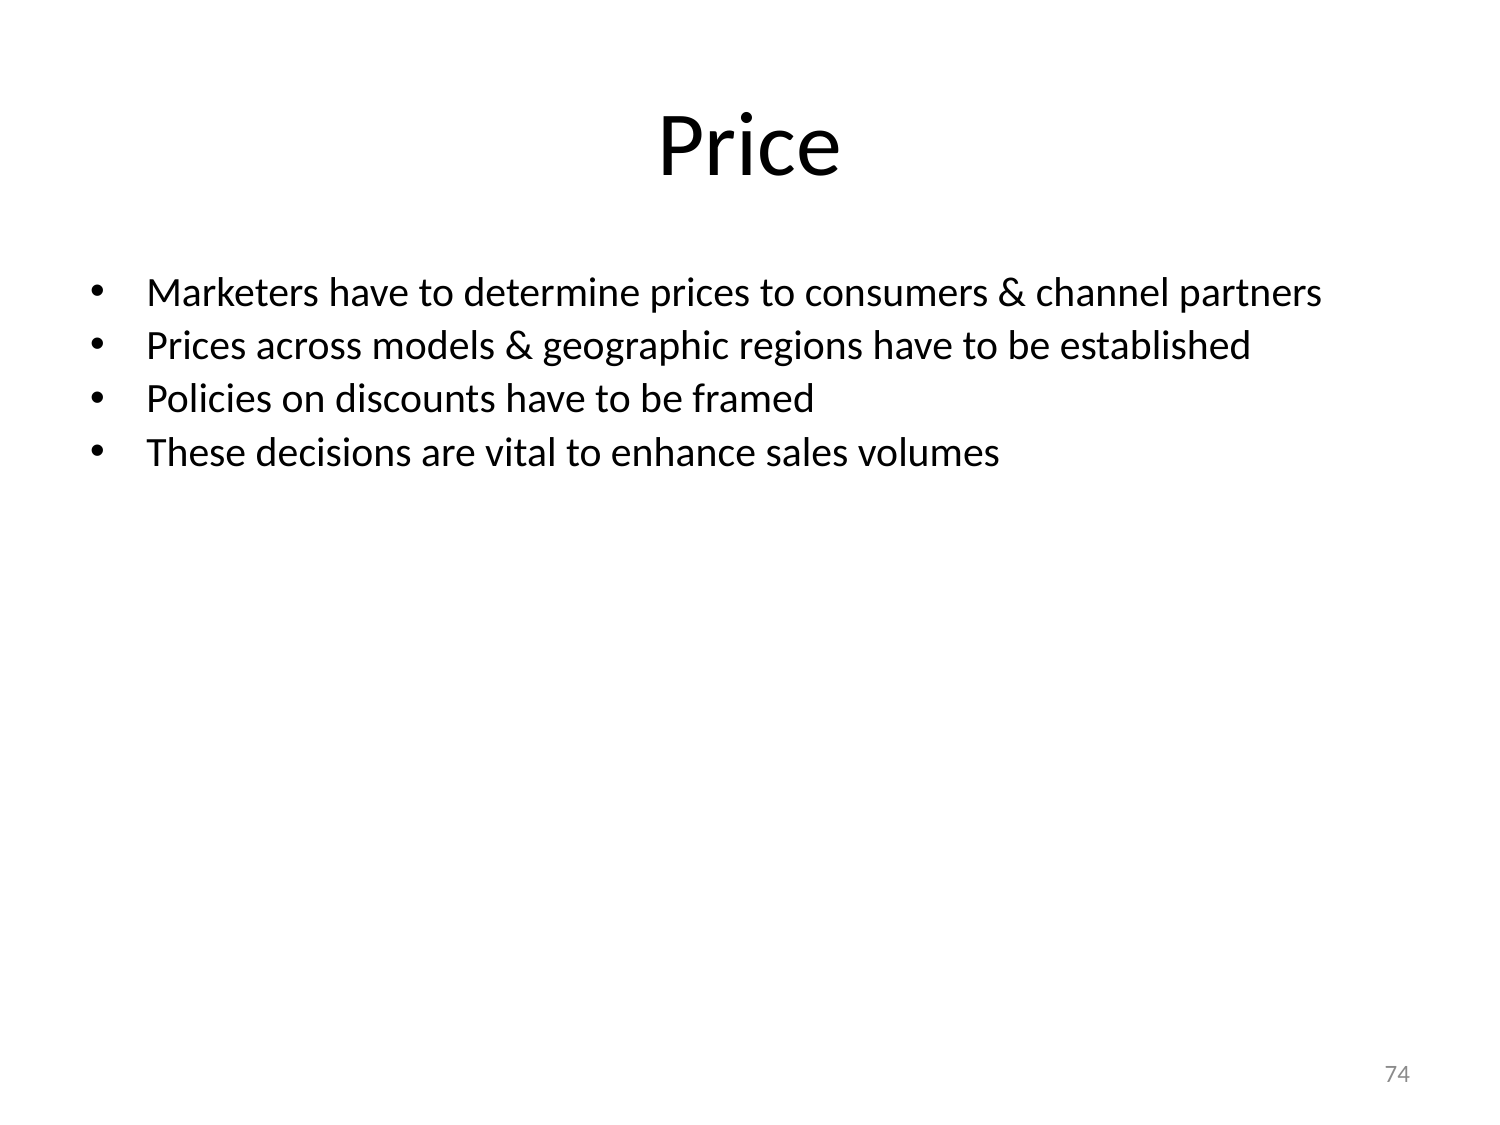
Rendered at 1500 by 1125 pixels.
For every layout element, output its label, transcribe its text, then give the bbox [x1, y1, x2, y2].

list Marketers have to determine prices to consumers & channel partners Prices across models & geographic regions have to be established Policies on discounts have to be framed These decisions are vital to enhance sales volumes [75, 262, 1425, 1005]
slide_number 74 [1074, 1042, 1425, 1103]
title Price [75, 45, 1425, 233]
